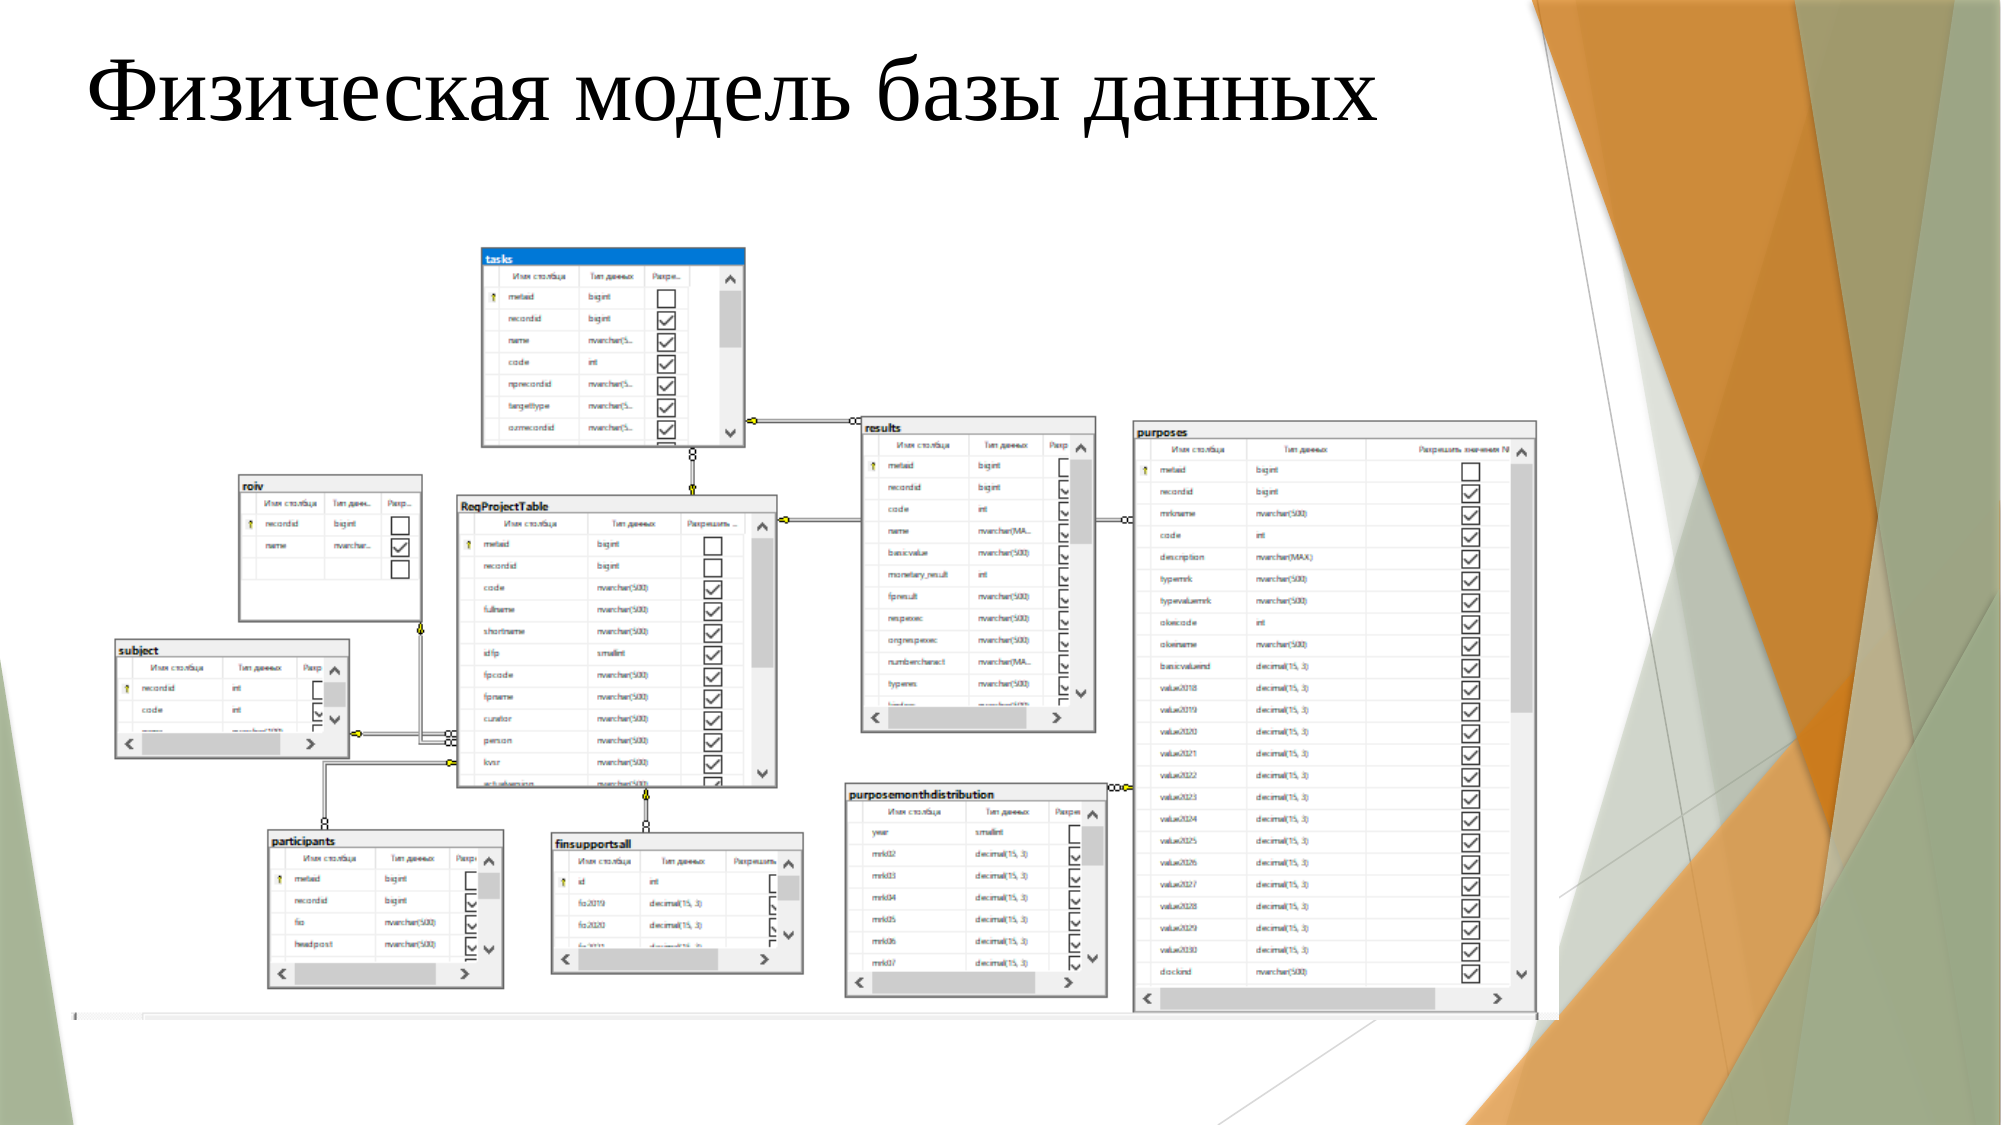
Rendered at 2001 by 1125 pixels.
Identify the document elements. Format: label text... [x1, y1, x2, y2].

title Физическая модель базы данных [71, 20, 1562, 200]
picture [70, 195, 1559, 1021]
